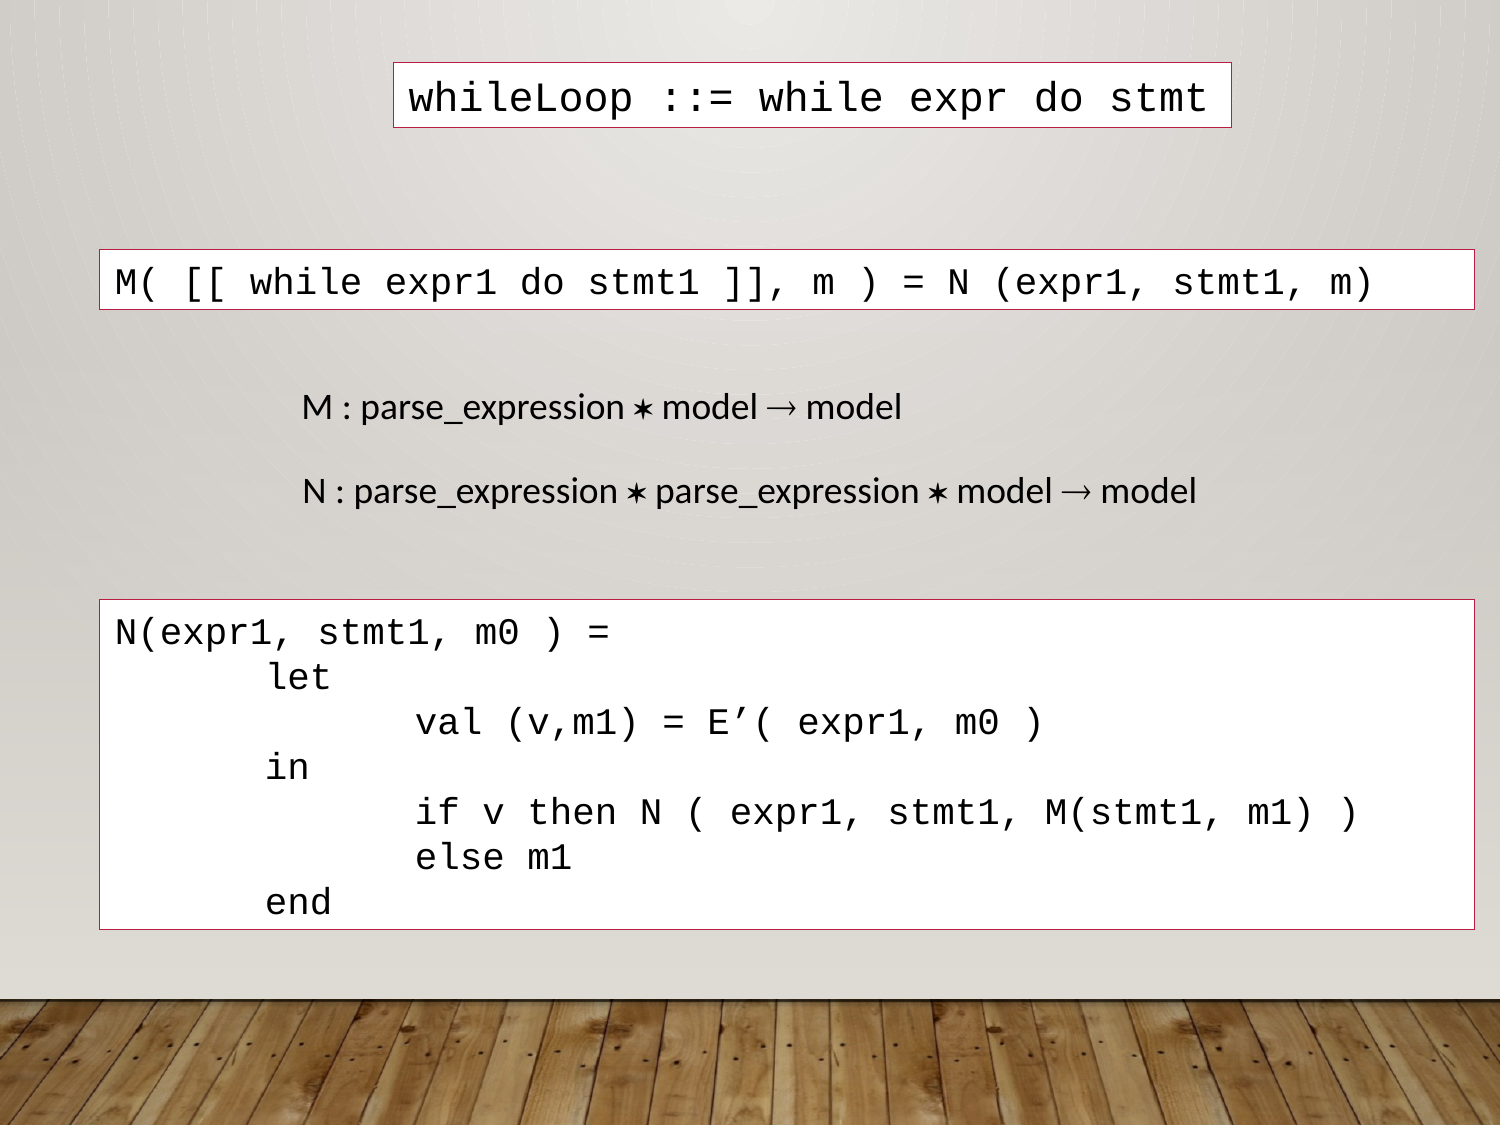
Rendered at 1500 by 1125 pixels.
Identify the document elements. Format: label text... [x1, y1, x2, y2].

text_box whileLoop ::= while expr do stmt [393, 62, 1232, 128]
text_box M( [[ while expr1 do stmt1 ]], m ) = N (expr1, stmt1, m) [99, 249, 1475, 310]
text_box N(expr1, stmt1, m0 ) = let val (v,m1) = E’( expr1, m0 ) in if v then N ( expr1, stmt1, M(stmt1, m1) ) else m1 end [99, 599, 1475, 930]
picture [0, 999, 1500, 1125]
text_box M : parse_expression  model  model [286, 374, 918, 435]
text_box N : parse_expression  parse_expression  model  model [287, 459, 1213, 519]
